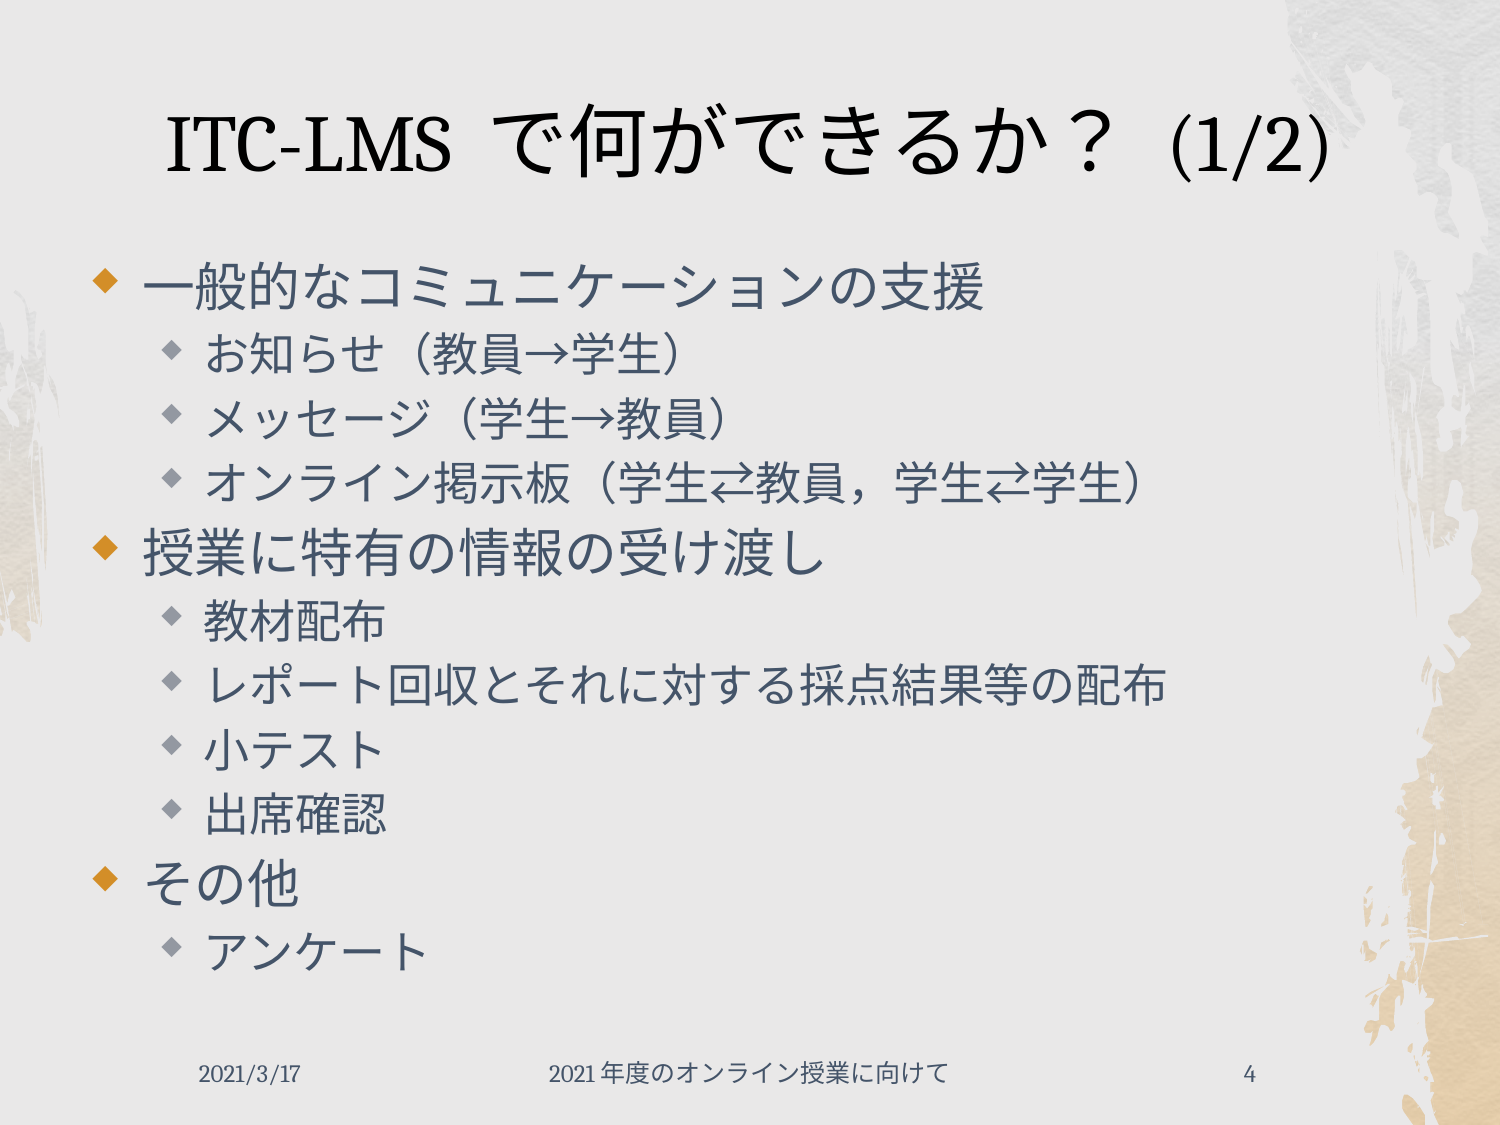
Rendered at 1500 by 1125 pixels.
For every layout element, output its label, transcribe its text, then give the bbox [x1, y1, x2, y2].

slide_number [75, 1042, 425, 1103]
list 一般的なコミュニケーションの支援 お知らせ（教員→学生） メッセージ（学生→教員） オンライン掲示板（学生⇄教員，学生⇄学生） 授業に特有の情報の受け渡し 教材配布 レポート回収とそれに対する採点結果等の配布 小テスト 出席確認 その他 アンケート [75, 246, 1425, 989]
title ITC-LMS で何ができるか？ (1/2) [75, 45, 1425, 233]
slide_number 4 [1074, 1042, 1425, 1103]
footer 2021年度のオンライン授業に向けて [512, 1042, 988, 1103]
